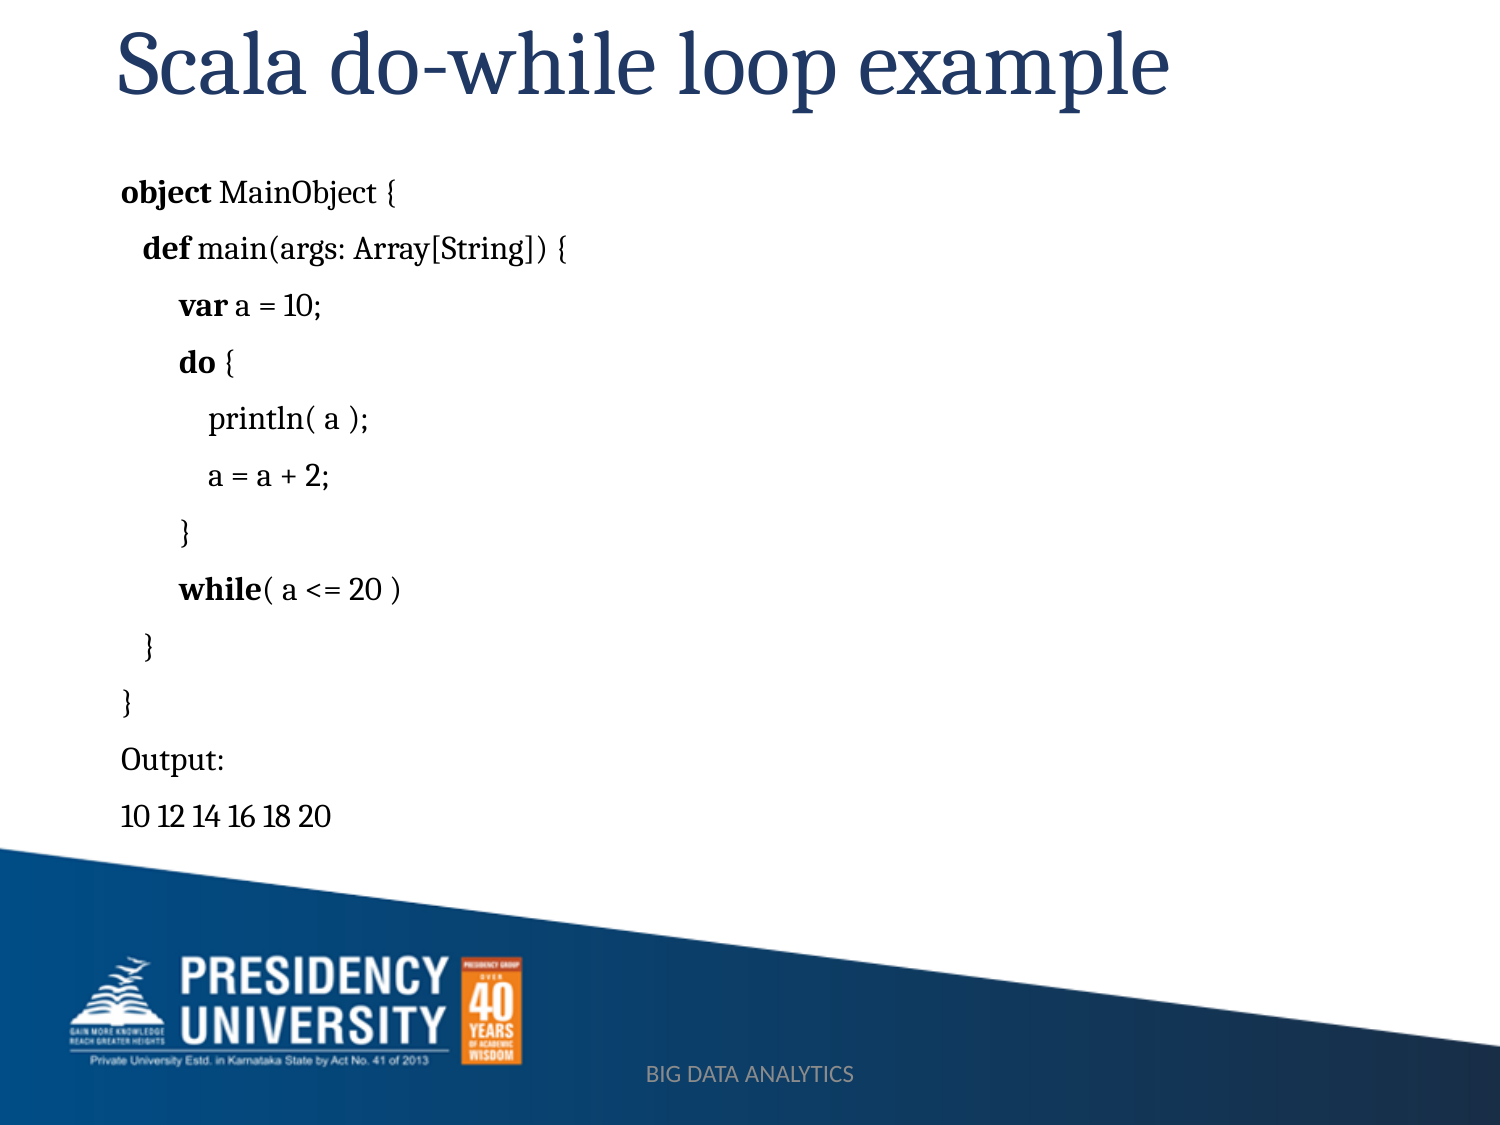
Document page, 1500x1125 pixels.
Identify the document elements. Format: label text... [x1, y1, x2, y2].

list object MainObject { def main(args: Array[String]) { var a = 10; do { println( a ); a = a + 2; } while( a <= 20 ) } } Output: 10 12 14 16 18 20 [105, 166, 1401, 804]
footer BIG DATA ANALYTICS [496, 1042, 1004, 1103]
title Scala do-while loop example [102, 51, 1398, 189]
picture [0, 845, 1500, 1125]
